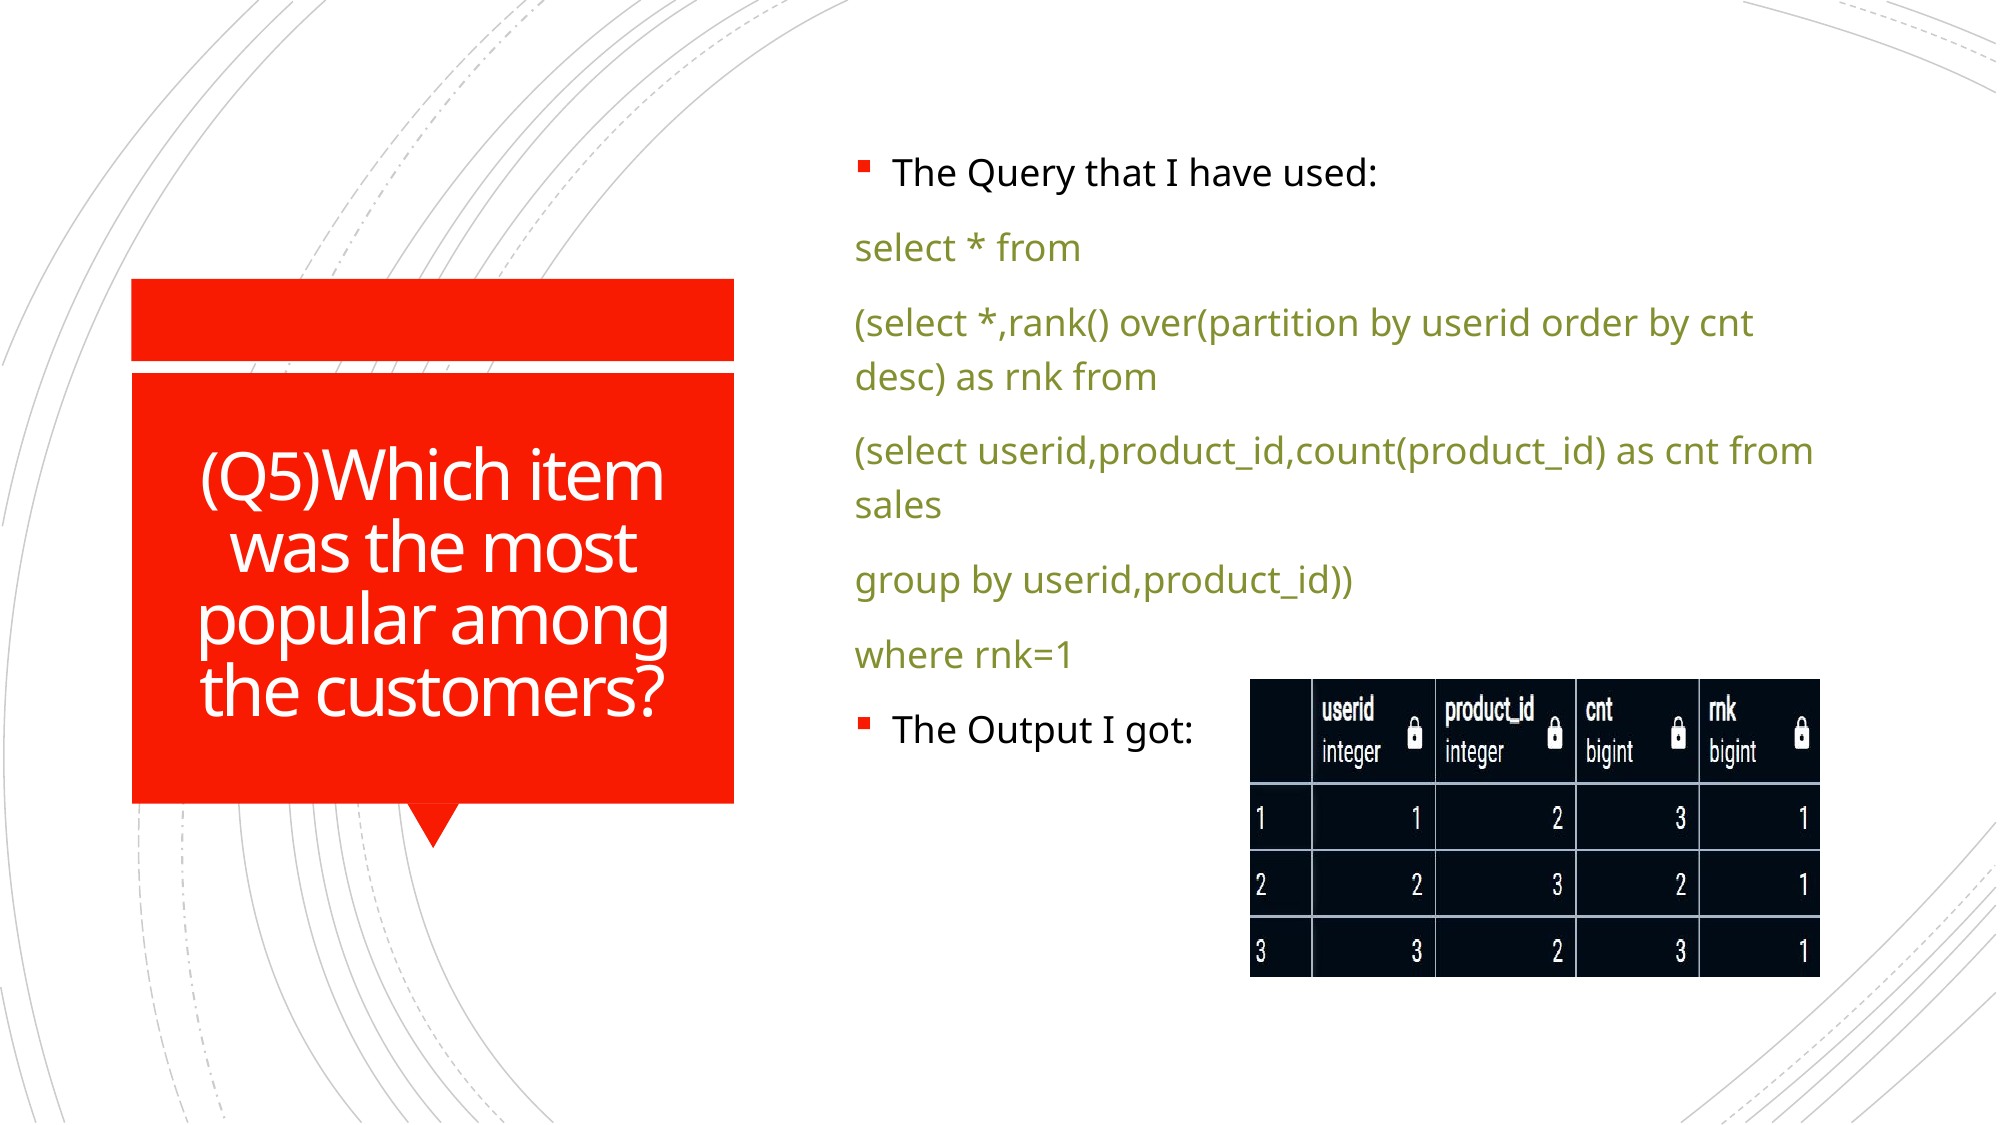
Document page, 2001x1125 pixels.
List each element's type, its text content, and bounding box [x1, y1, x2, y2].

title (Q5)Which item was the most popular among the customers? [145, 385, 720, 789]
picture [1250, 679, 1820, 977]
list The Query that I have used: select * from (select *,rank() over(partition by userid order by cnt desc) as rnk from (select userid,product_id,count(product_id) as cnt from sales group by userid,product_id)) where rnk=1 The Output I got: [839, 131, 1871, 993]
